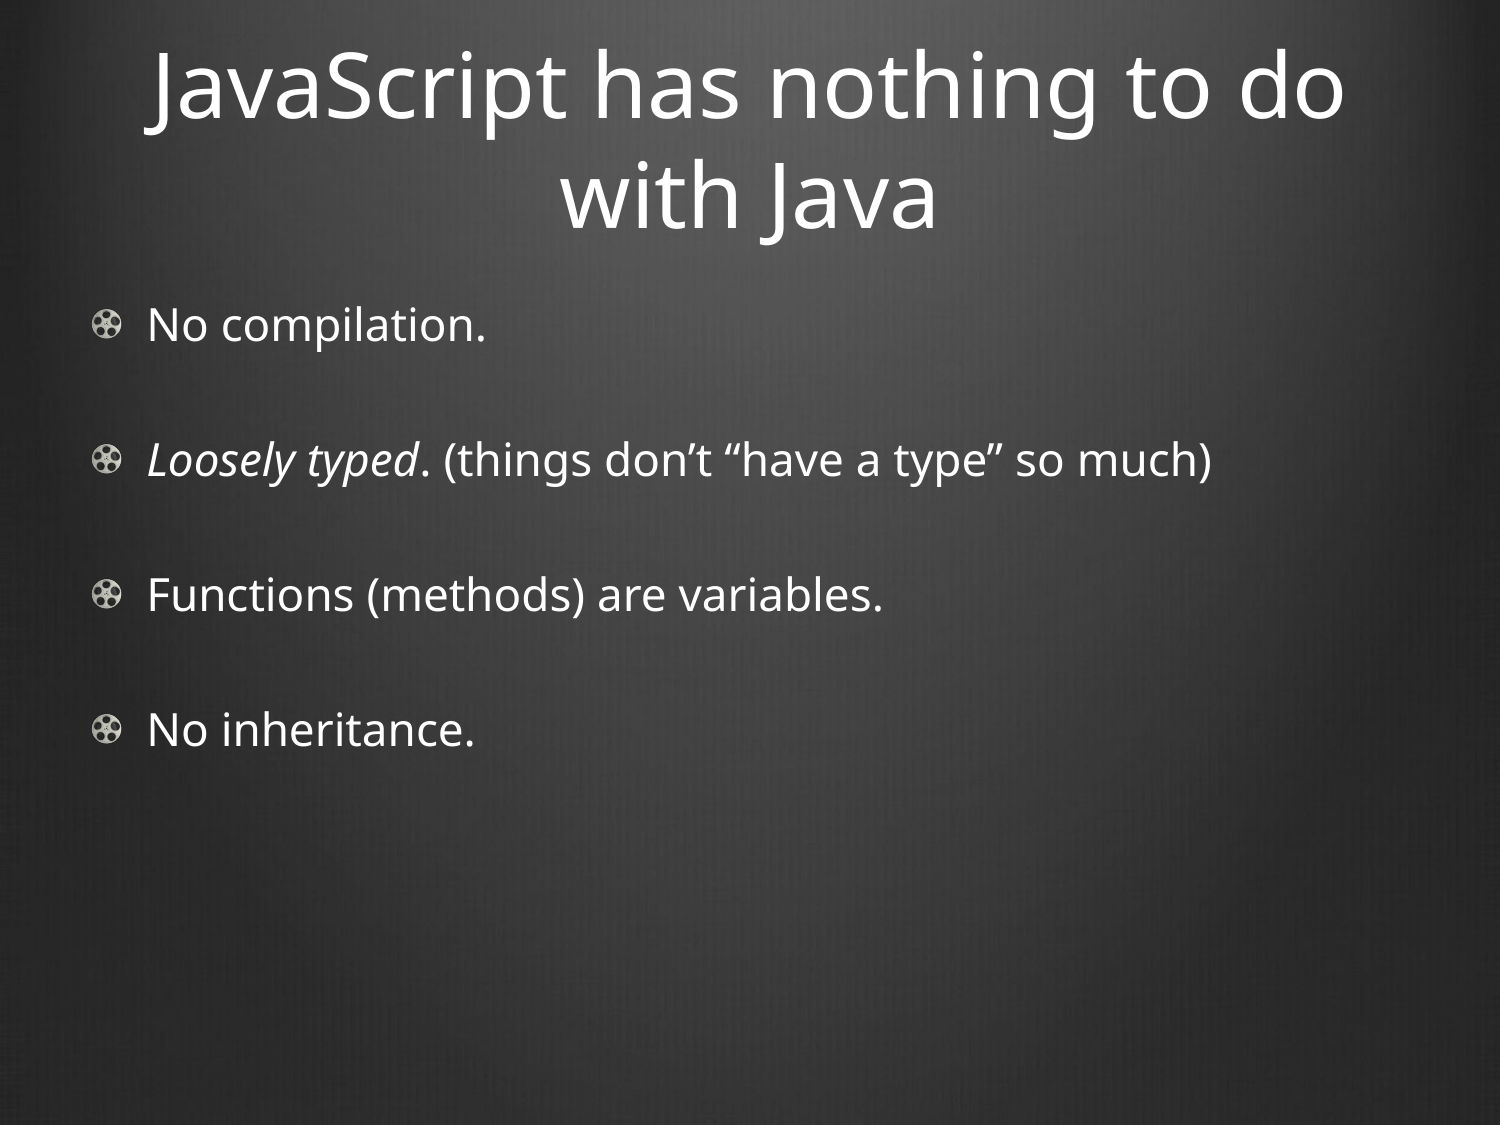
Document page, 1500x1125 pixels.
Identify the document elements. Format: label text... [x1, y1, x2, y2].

picture [90, 442, 123, 475]
picture [90, 712, 123, 745]
picture [90, 307, 123, 340]
title JavaScript has nothing to do with Java [112, 19, 1388, 249]
picture [90, 577, 123, 610]
list No compilation. Loosely typed. (things don’t “have a type” so much) Functions (methods) are variables. No inheritance. [75, 249, 1425, 1000]
